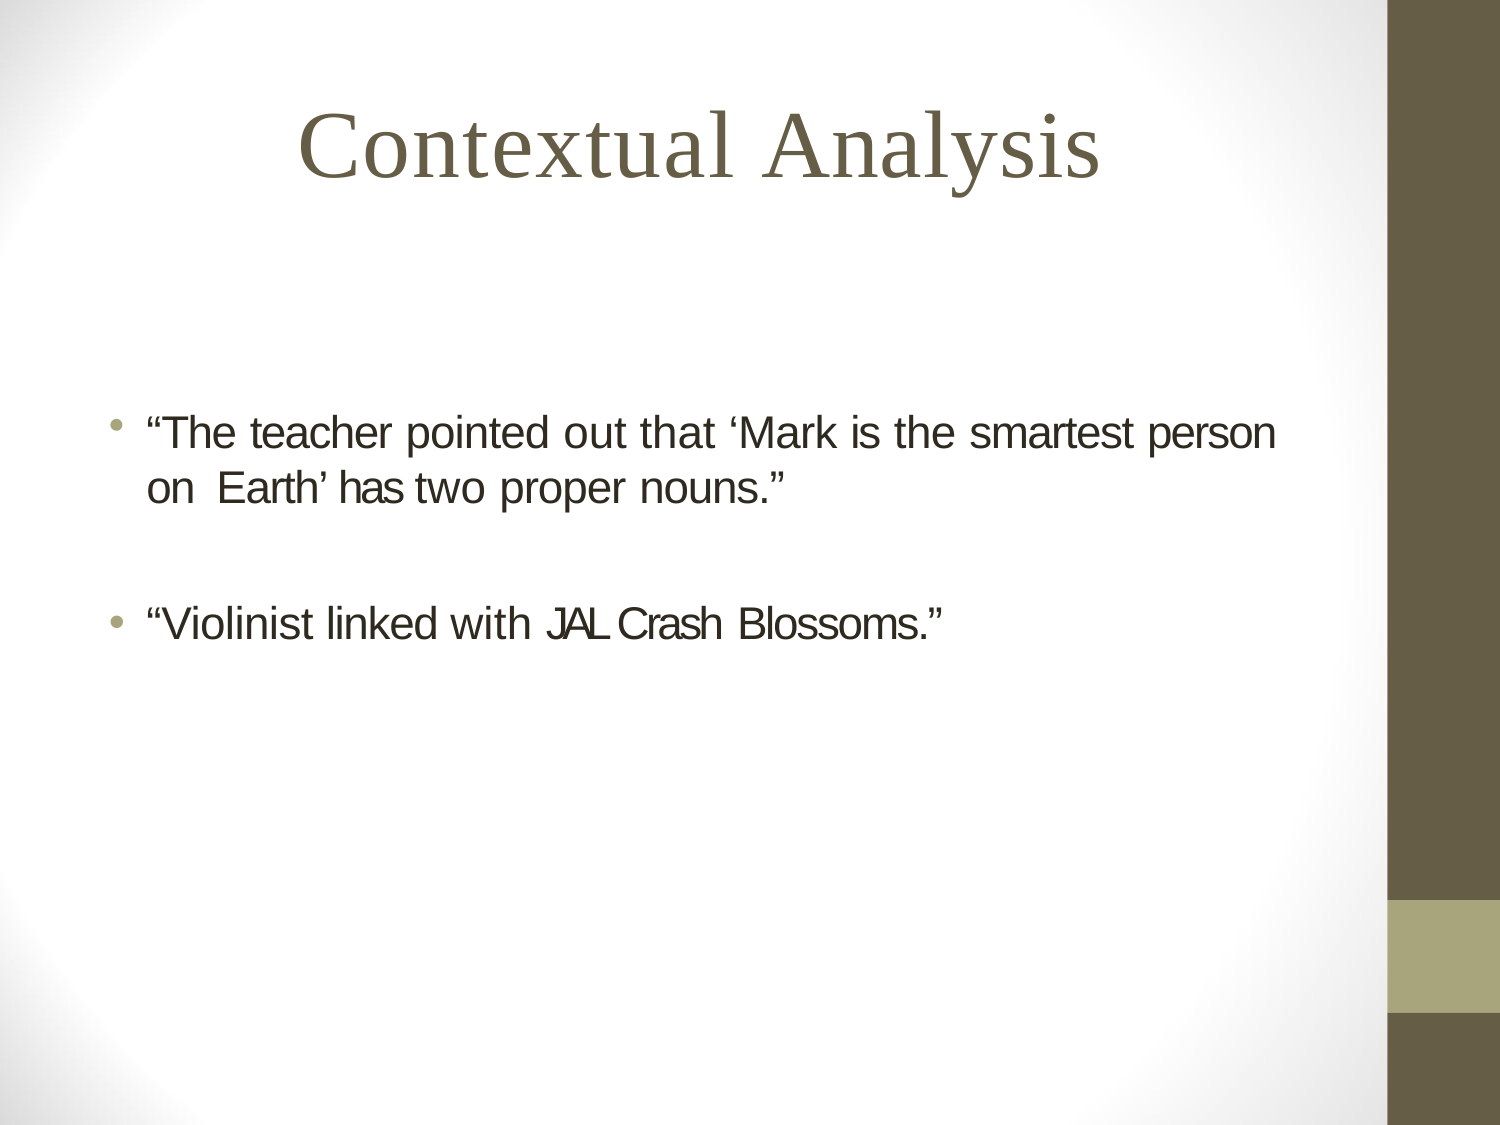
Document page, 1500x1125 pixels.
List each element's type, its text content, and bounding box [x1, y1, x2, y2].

text_box “The teacher pointed out that ‘Mark is the smartest person on Earth’ has two proper nouns.” “Violinist linked with JAL Crash Blossoms.” [106, 400, 1306, 649]
picture [0, 0, 1387, 1125]
title Contextual Analysis [294, 79, 1104, 270]
